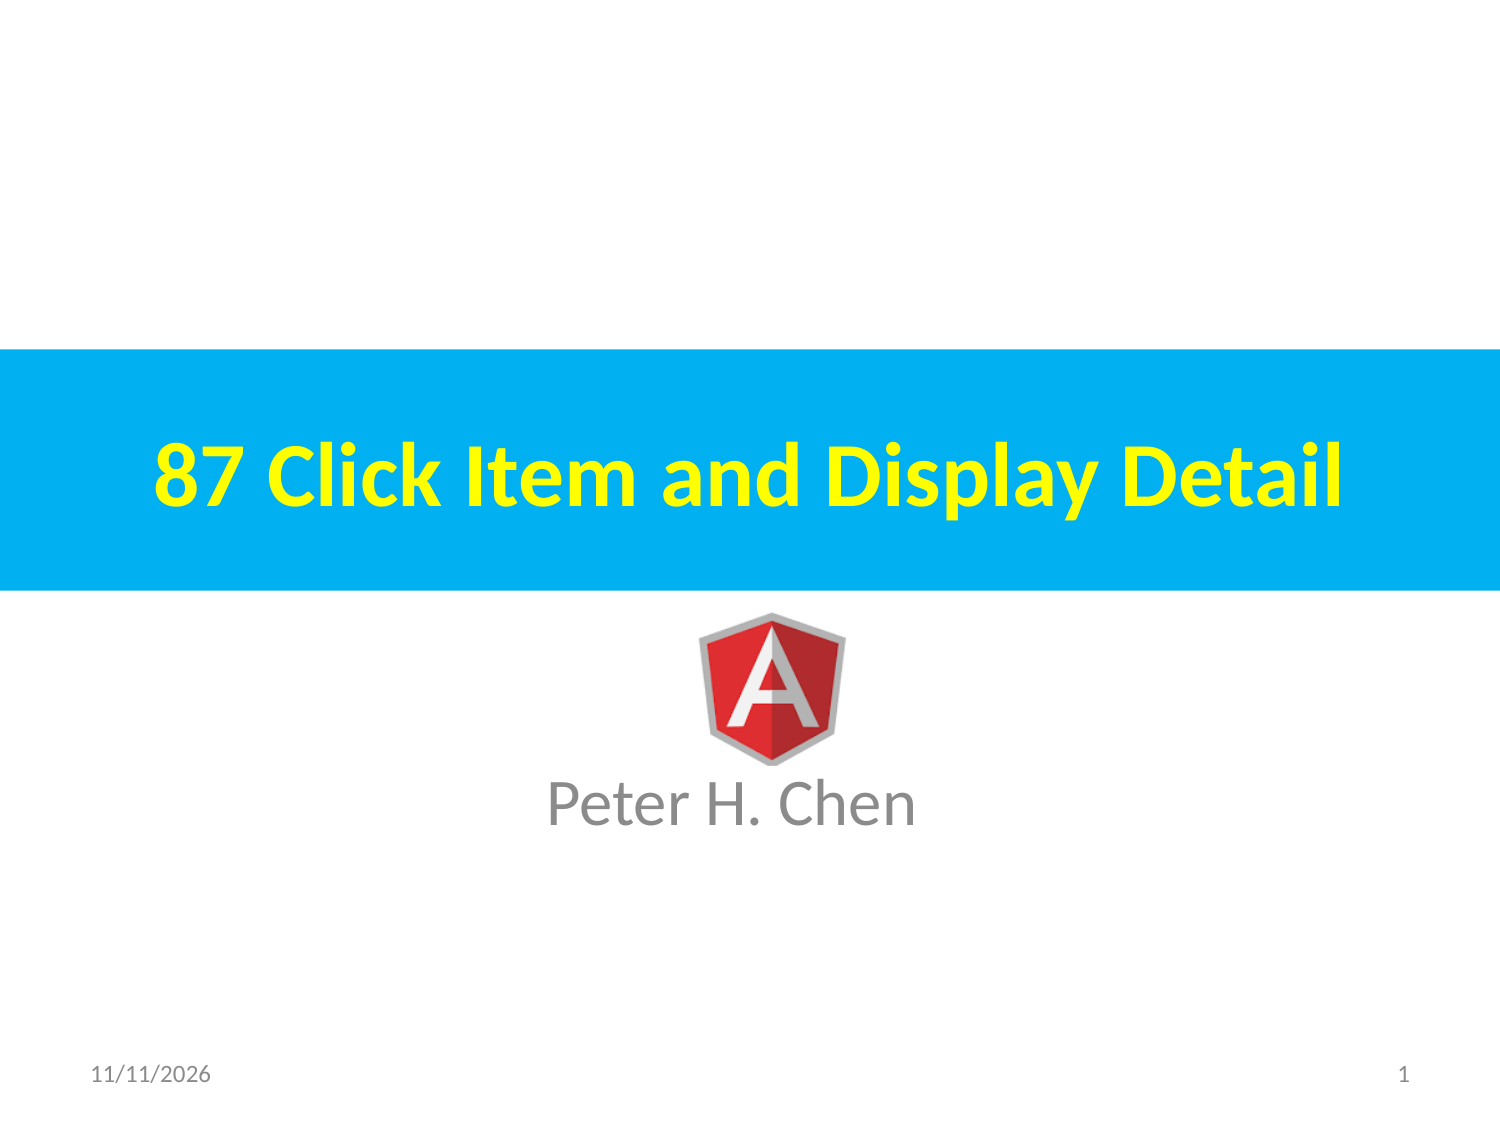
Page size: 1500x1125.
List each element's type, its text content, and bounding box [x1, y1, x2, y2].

picture [694, 609, 846, 771]
slide_number 1 [1074, 1042, 1425, 1103]
title 87 Click Item and Display Detail [0, 349, 1500, 591]
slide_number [75, 1042, 425, 1103]
subtitle Peter H. Chen [206, 751, 1257, 866]
